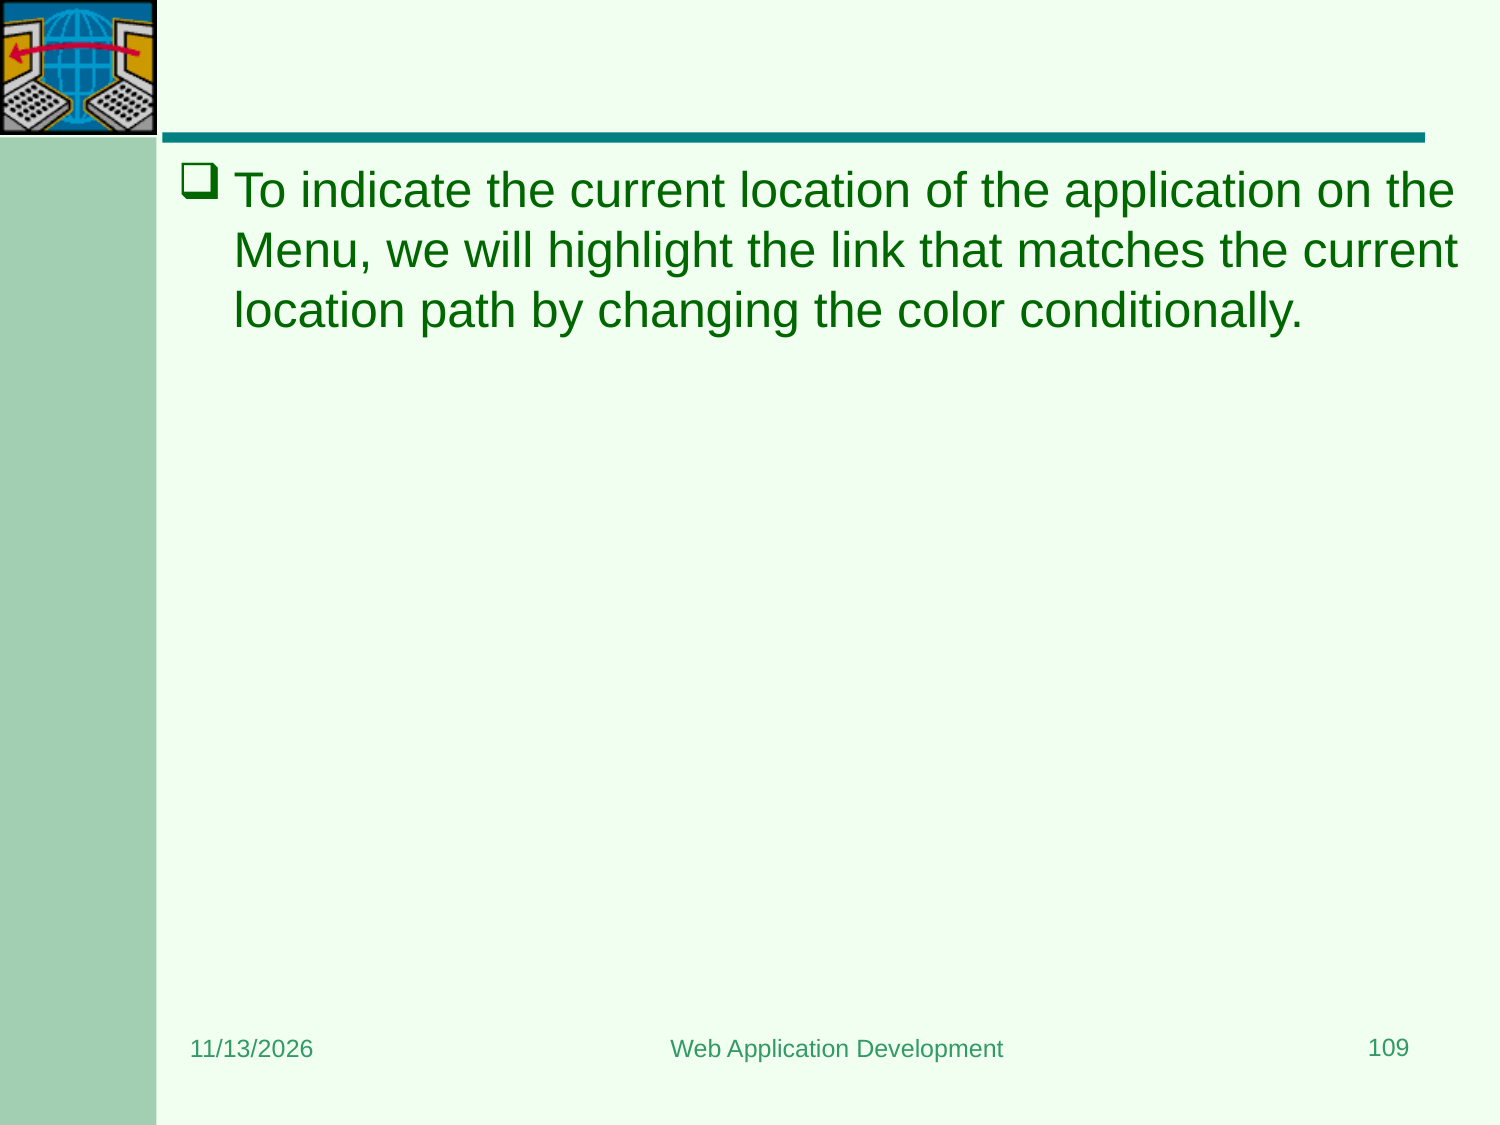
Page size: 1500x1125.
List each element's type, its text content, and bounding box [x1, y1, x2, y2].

slide_number 109 [1237, 1024, 1426, 1103]
picture [0, 0, 157, 135]
footer Web Application Development [462, 1024, 1213, 1104]
list To indicate the current location of the application on the Menu, we will highlight the link that matches the current location path by changing the color conditionally. [162, 149, 1488, 1013]
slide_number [174, 1024, 438, 1104]
